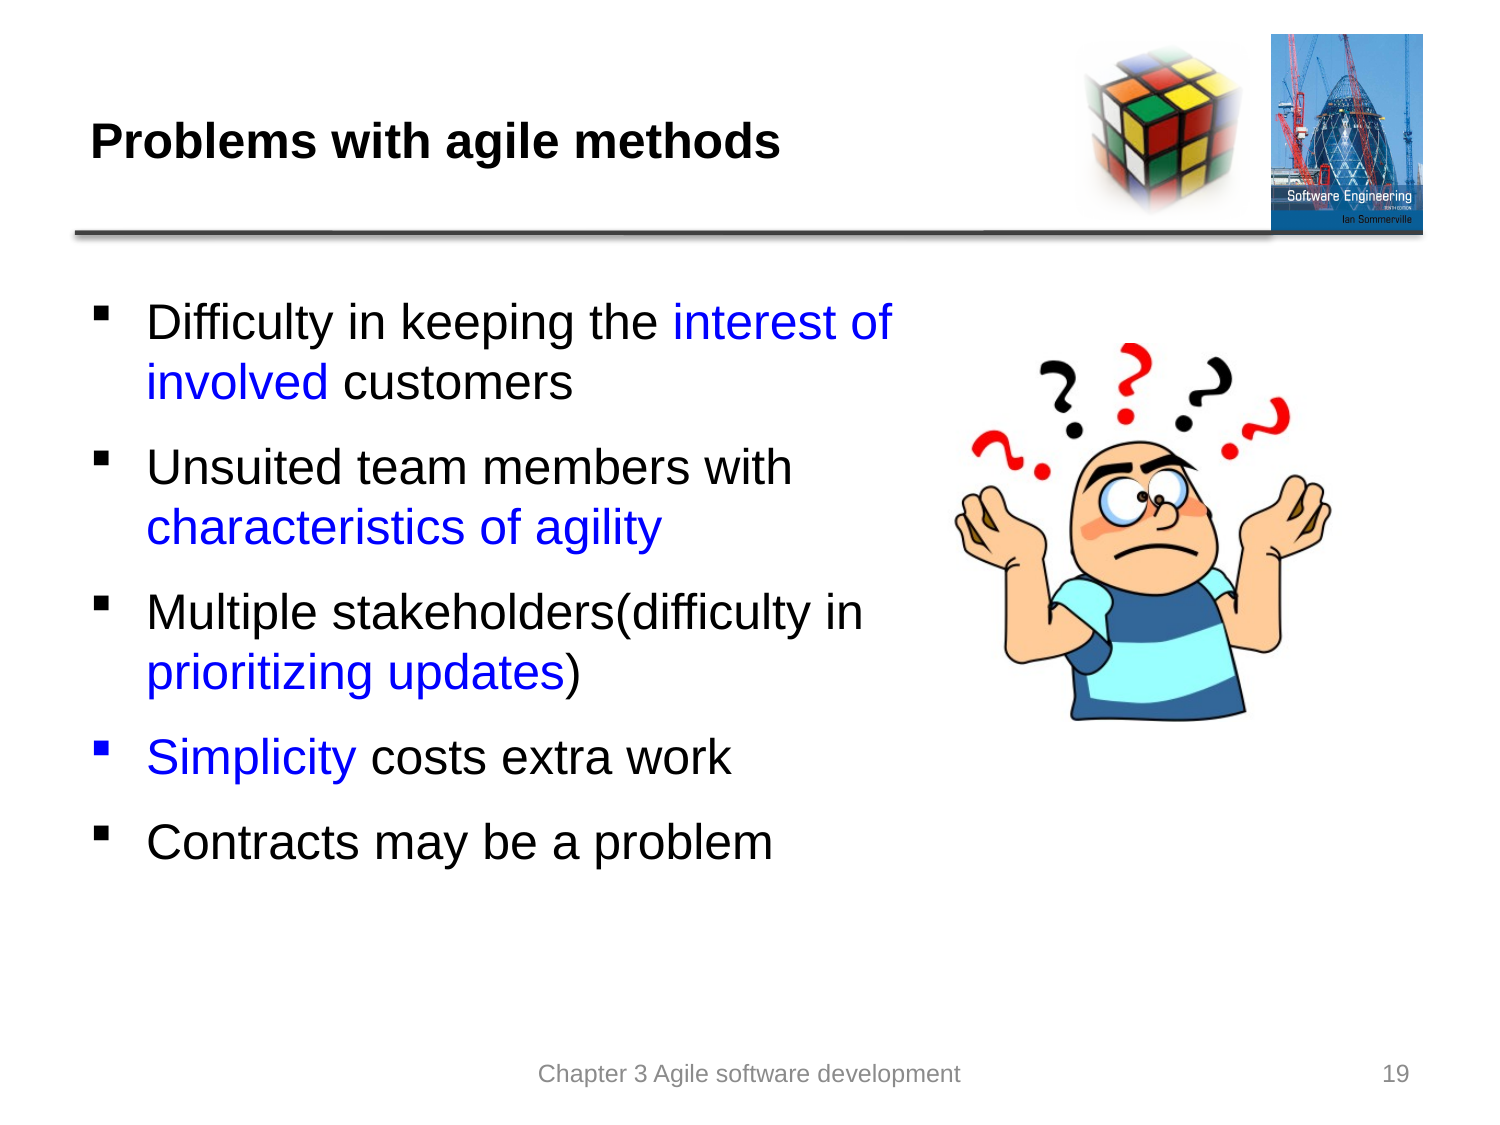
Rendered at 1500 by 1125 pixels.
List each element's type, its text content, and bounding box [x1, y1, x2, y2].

text_box Difficulty in keeping the interest of involved customers Unsuited team members with characteristics of agility Multiple stakeholders(difficulty in prioritizing updates) Simplicity costs extra work Contracts may be a problem [74, 282, 1089, 1025]
footer Chapter 3 Agile software development [512, 1042, 988, 1103]
picture [939, 343, 1347, 723]
picture [1073, 38, 1251, 222]
title Problems with agile methods [74, 44, 1272, 233]
slide_number 19 [1074, 1042, 1425, 1103]
picture [1271, 34, 1423, 230]
